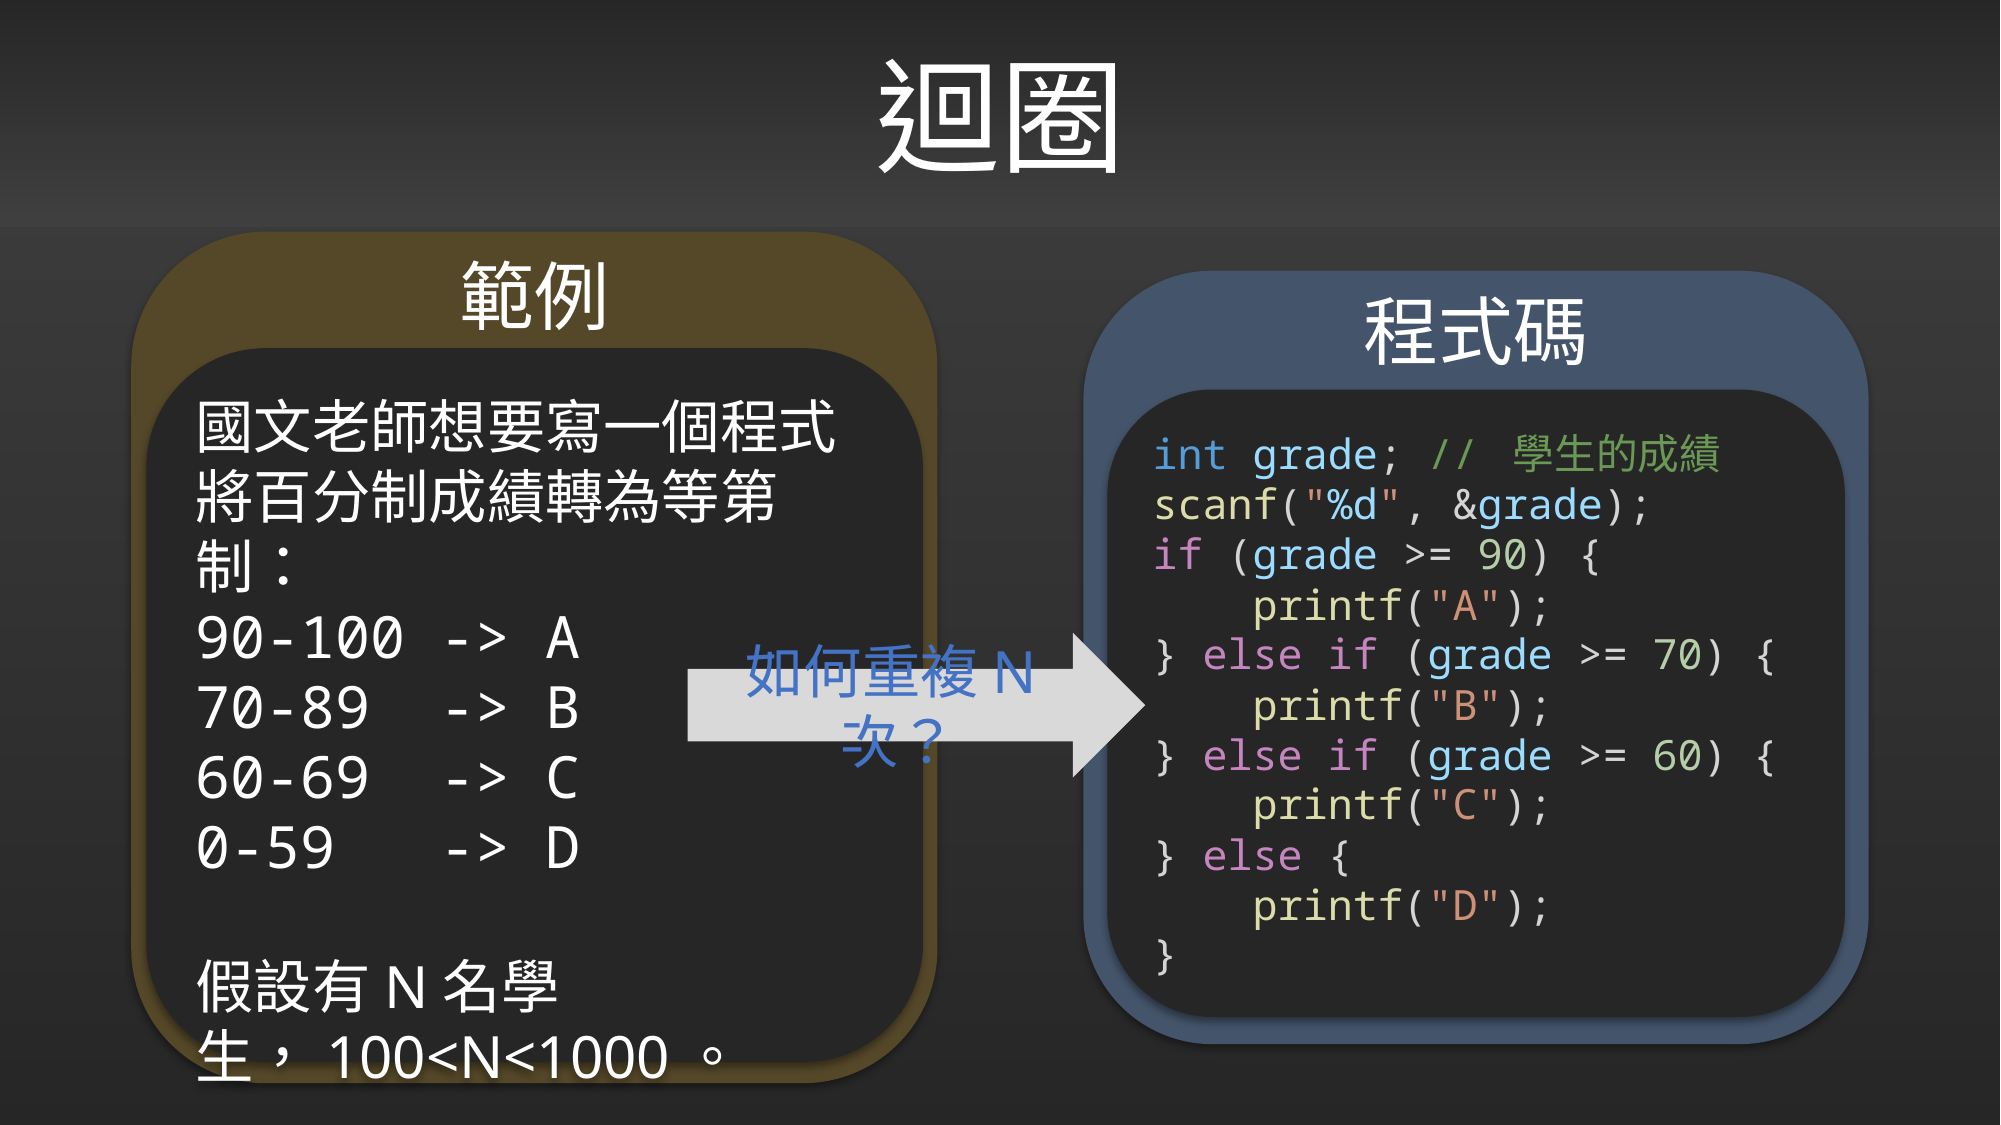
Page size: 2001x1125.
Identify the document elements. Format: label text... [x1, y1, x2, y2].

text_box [130, 231, 938, 1084]
text_box 迴圈 [0, 0, 2000, 229]
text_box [1083, 270, 1869, 1045]
text_box 如何重複N次？ [941, 630, 1078, 780]
